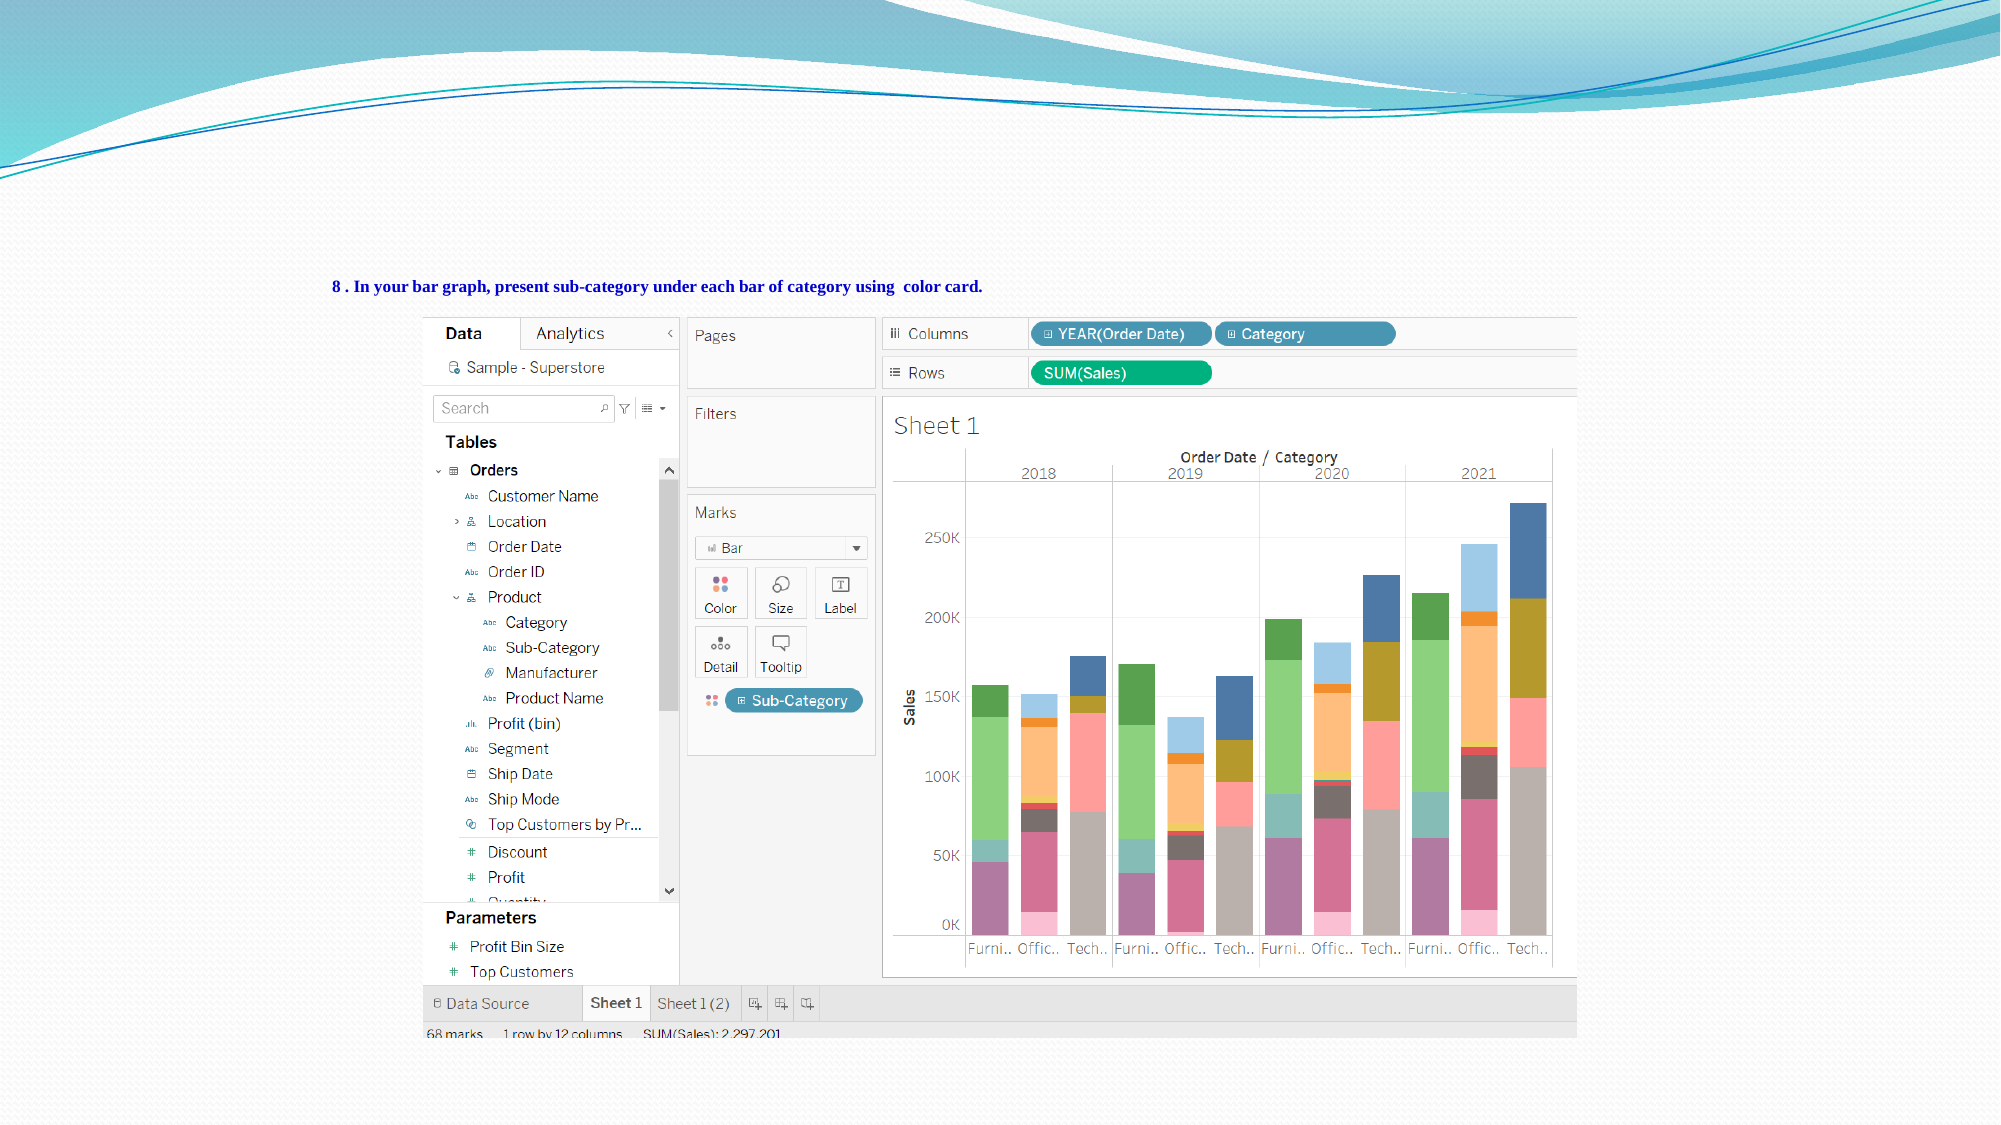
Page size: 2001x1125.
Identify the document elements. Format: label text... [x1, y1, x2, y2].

title 8 . In your bar graph, present sub-category under each bar of category using color card. [332, 92, 1876, 296]
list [423, 317, 1577, 1038]
